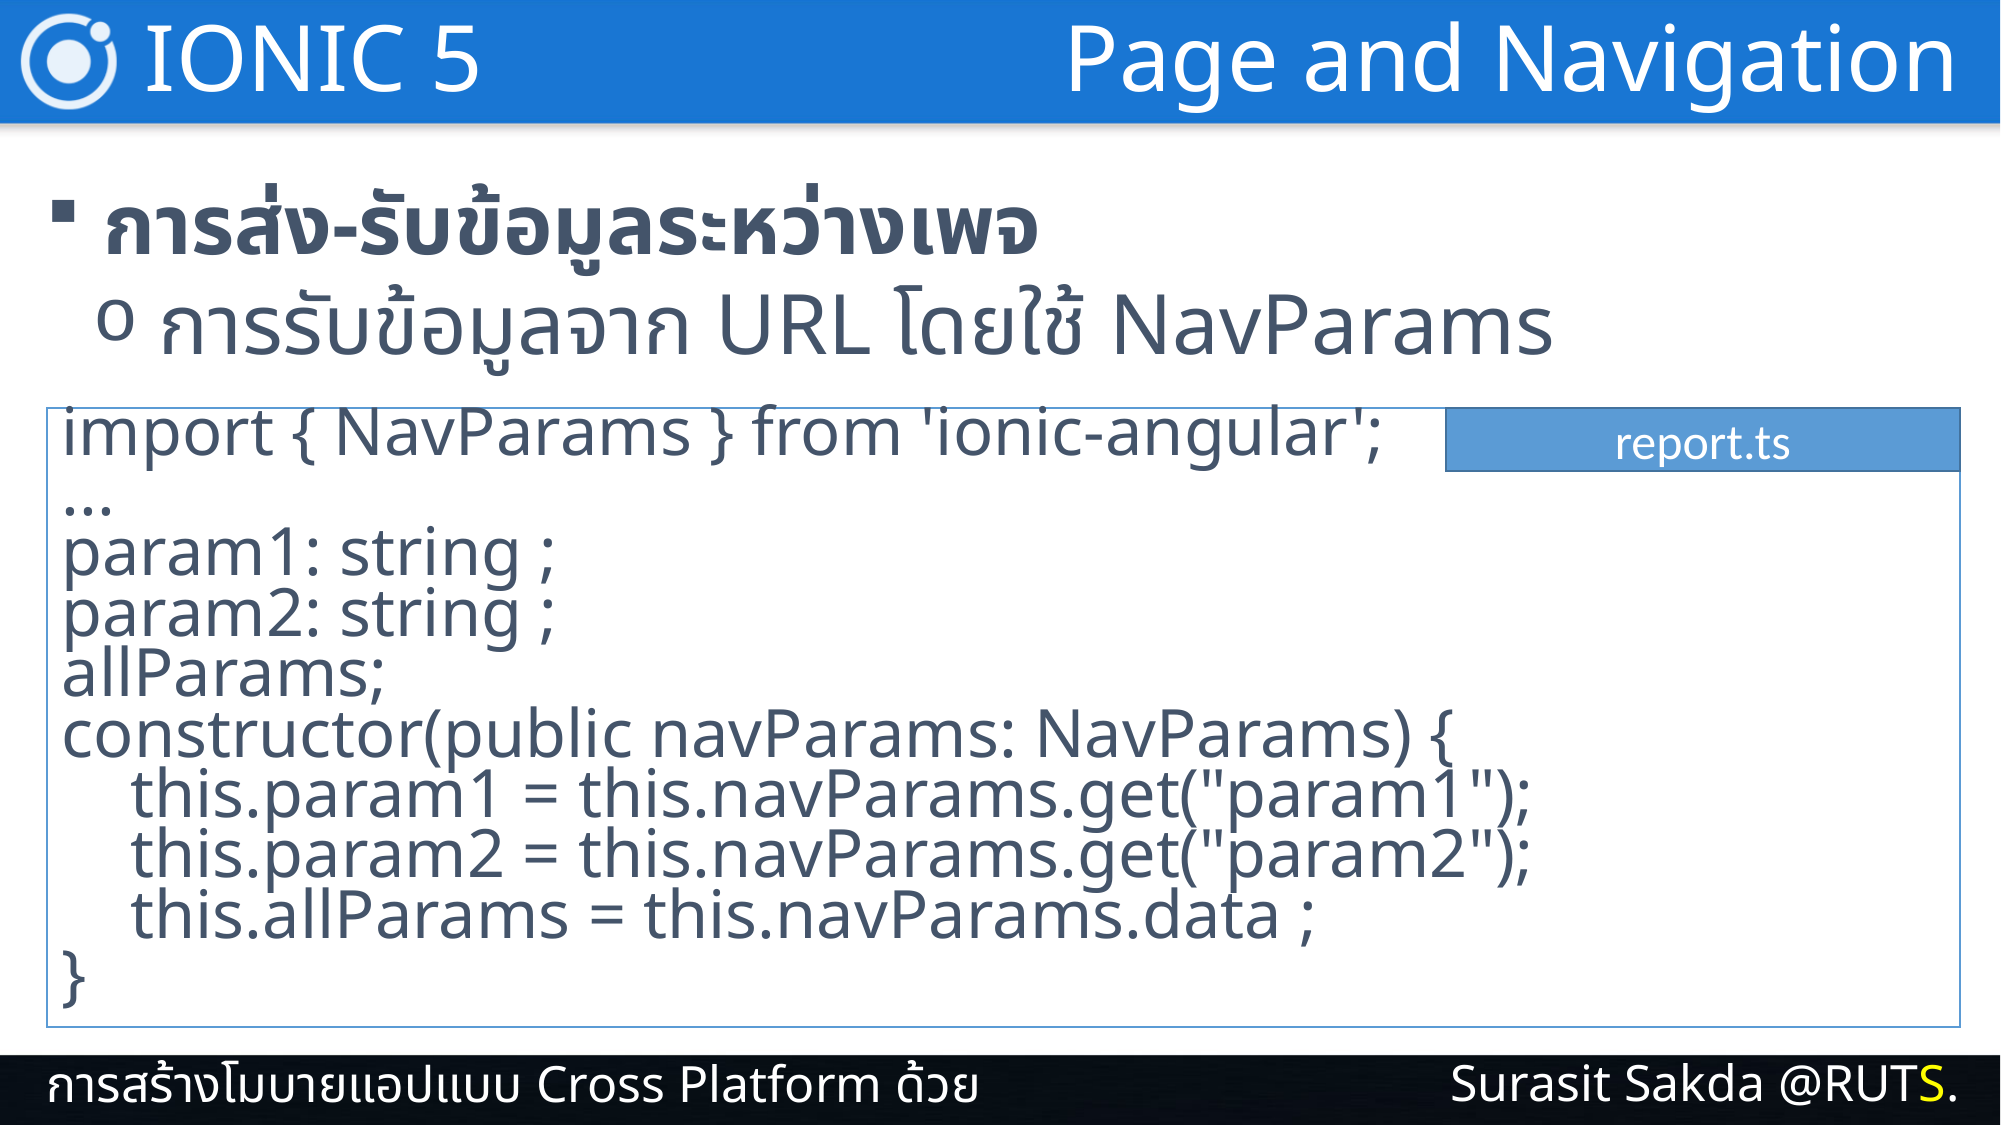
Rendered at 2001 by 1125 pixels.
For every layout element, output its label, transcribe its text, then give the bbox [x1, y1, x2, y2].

text_box การส่ง-รับข้อมูลระหว่างเพจ การรับข้อมูลจาก URL โดยใช้ NavParams [46, 170, 1960, 371]
picture [0, 0, 2001, 1125]
text_box report.ts [1445, 407, 1961, 472]
text_box IONIC 5 [144, 0, 551, 110]
text_box import { NavParams } from 'ionic-angular'; ... param1: string ; param2: string ; allParams; constructor(public navParams: NavParams) { this.param1 = this.navParams.get("param1"); this.param2 = this.navParams.get("param2"); this.allParams = this.navParams.data ; } [46, 407, 1961, 1028]
text_box Page and Navigation [551, 0, 1960, 110]
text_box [46, 1051, 1960, 1113]
